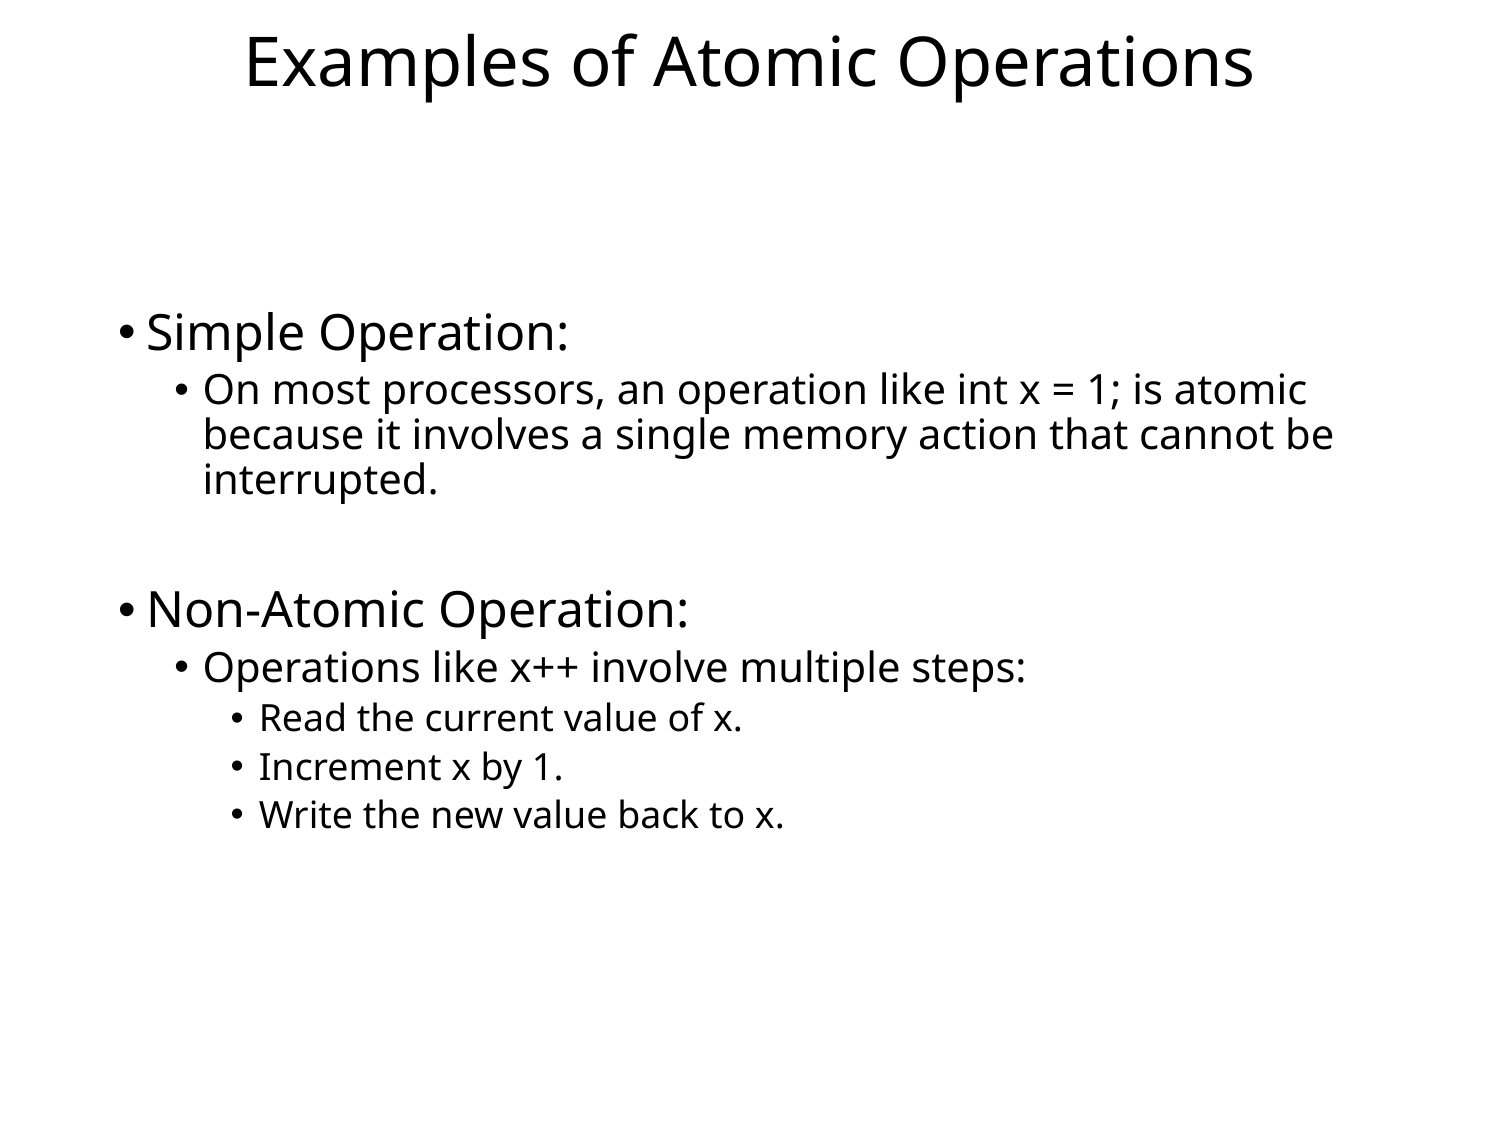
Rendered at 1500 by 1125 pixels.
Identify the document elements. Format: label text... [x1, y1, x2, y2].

title Examples of Atomic Operations [50, 0, 1450, 128]
list Simple Operation: On most processors, an operation like int x = 1; is atomic because it involves a single memory action that cannot be interrupted. Non-Atomic Operation: Operations like x++ involve multiple steps: Read the current value of x. Increment x by 1. Write the new value back to x. [103, 299, 1397, 1014]
